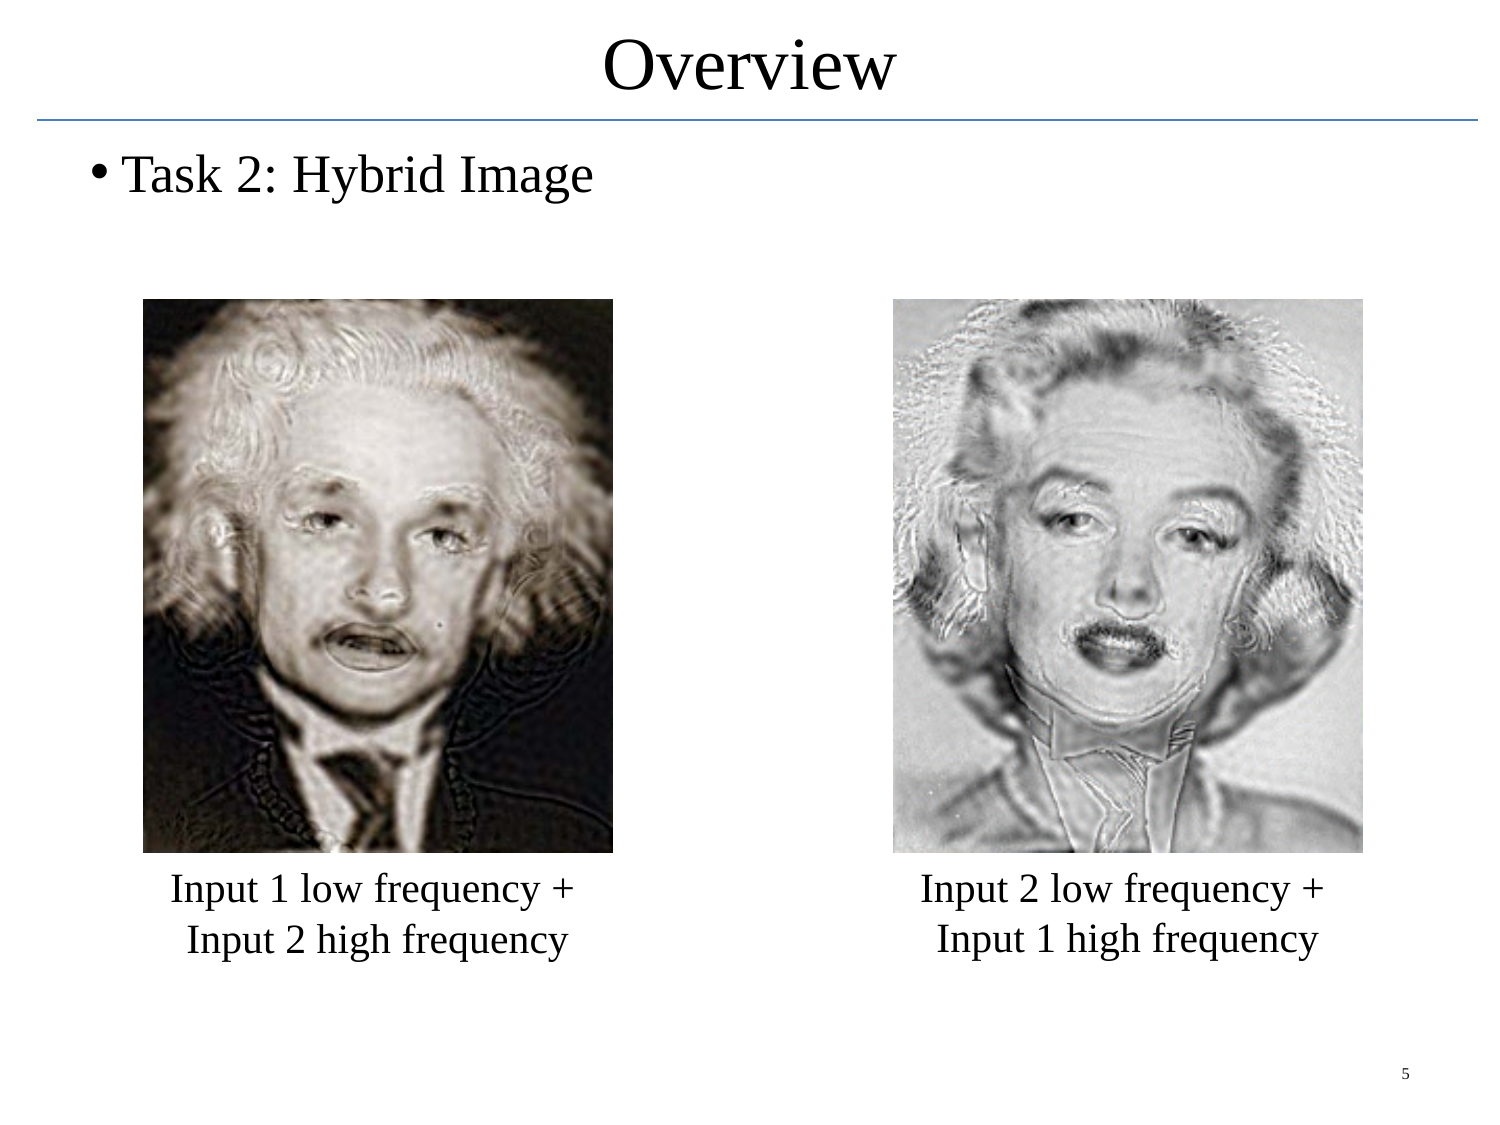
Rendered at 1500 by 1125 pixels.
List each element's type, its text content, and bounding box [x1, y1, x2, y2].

text_box Input 2 low frequency + Input 1 high frequency [889, 854, 1367, 970]
text_box Input 1 low frequency + Input 2 high frequency [153, 861, 603, 970]
slide_number 5 [1074, 1042, 1425, 1103]
title Overview [75, 9, 1425, 110]
list Task 2: Hybrid Image [75, 130, 1425, 1043]
picture [142, 299, 613, 854]
picture [892, 299, 1363, 854]
